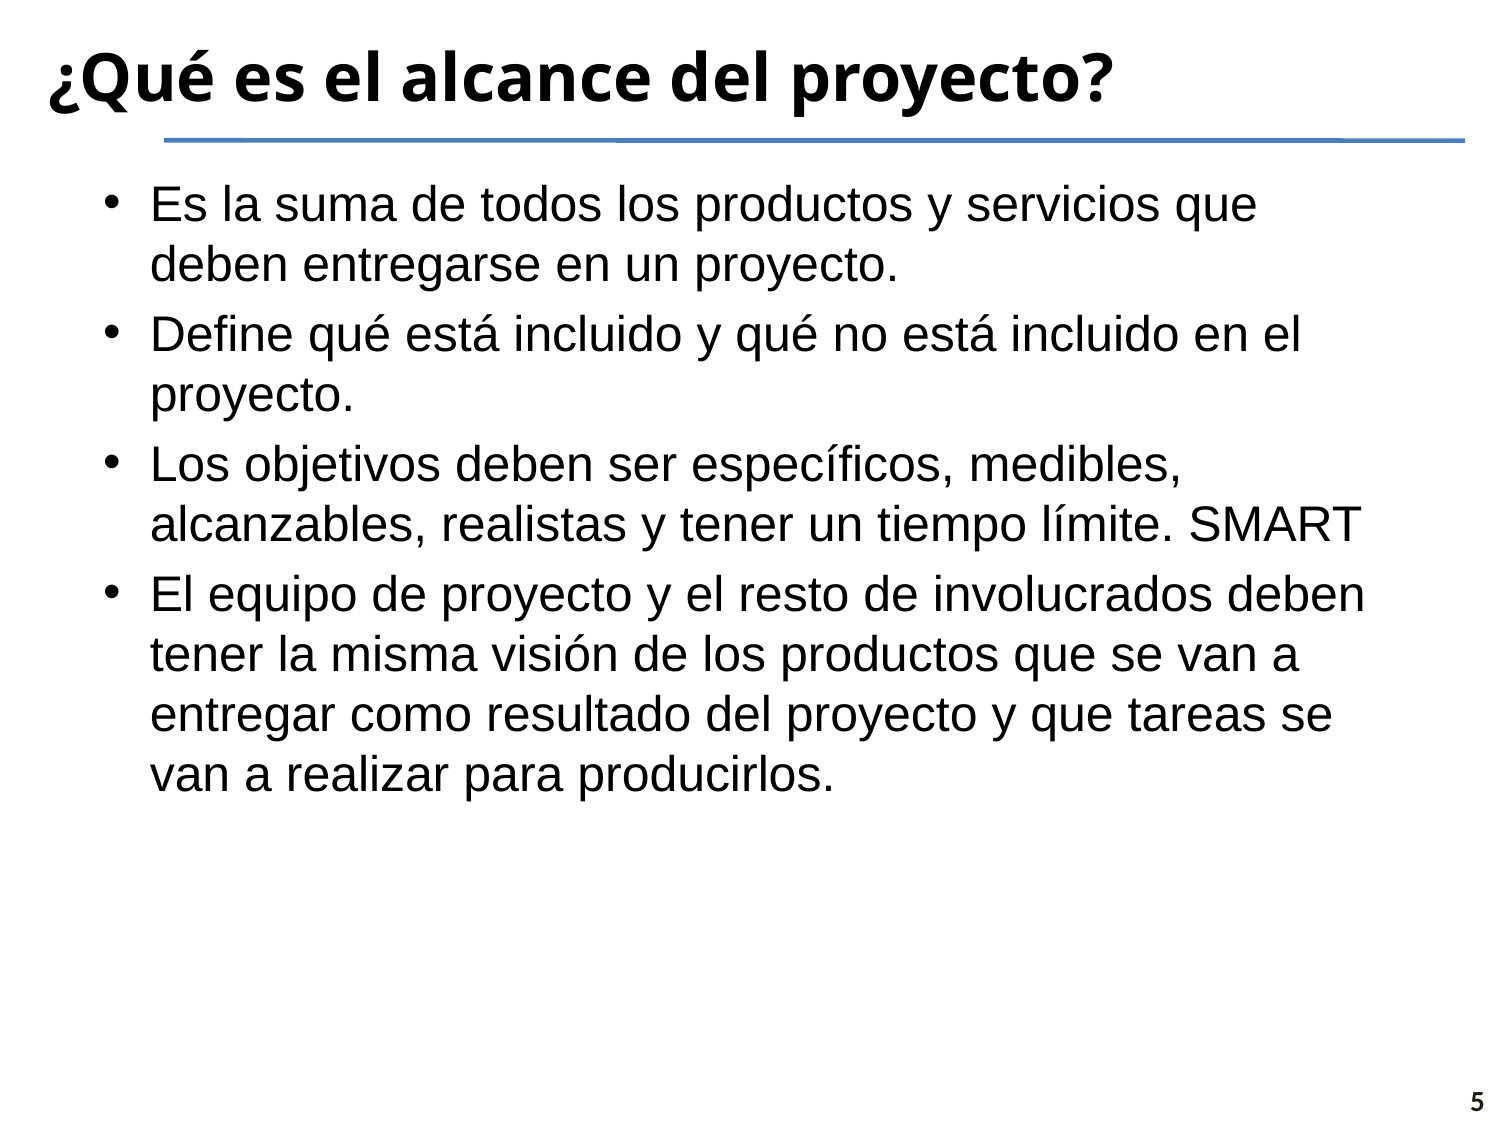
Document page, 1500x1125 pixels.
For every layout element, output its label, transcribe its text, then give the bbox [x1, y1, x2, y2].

text_box Es la suma de todos los productos y servicios que deben entregarse en un proyecto. Define qué está incluido y qué no está incluido en el proyecto. Los objetivos deben ser específicos, medibles, alcanzables, realistas y tener un tiempo límite. SMART El equipo de proyecto y el resto de involucrados deben tener la misma visión de los productos que se van a entregar como resultado del proyecto y que tareas se van a realizar para producirlos. [88, 164, 1424, 988]
title ¿Qué es el alcance del proyecto? [33, 46, 1400, 104]
slide_number 5 [1275, 1074, 1500, 1125]
